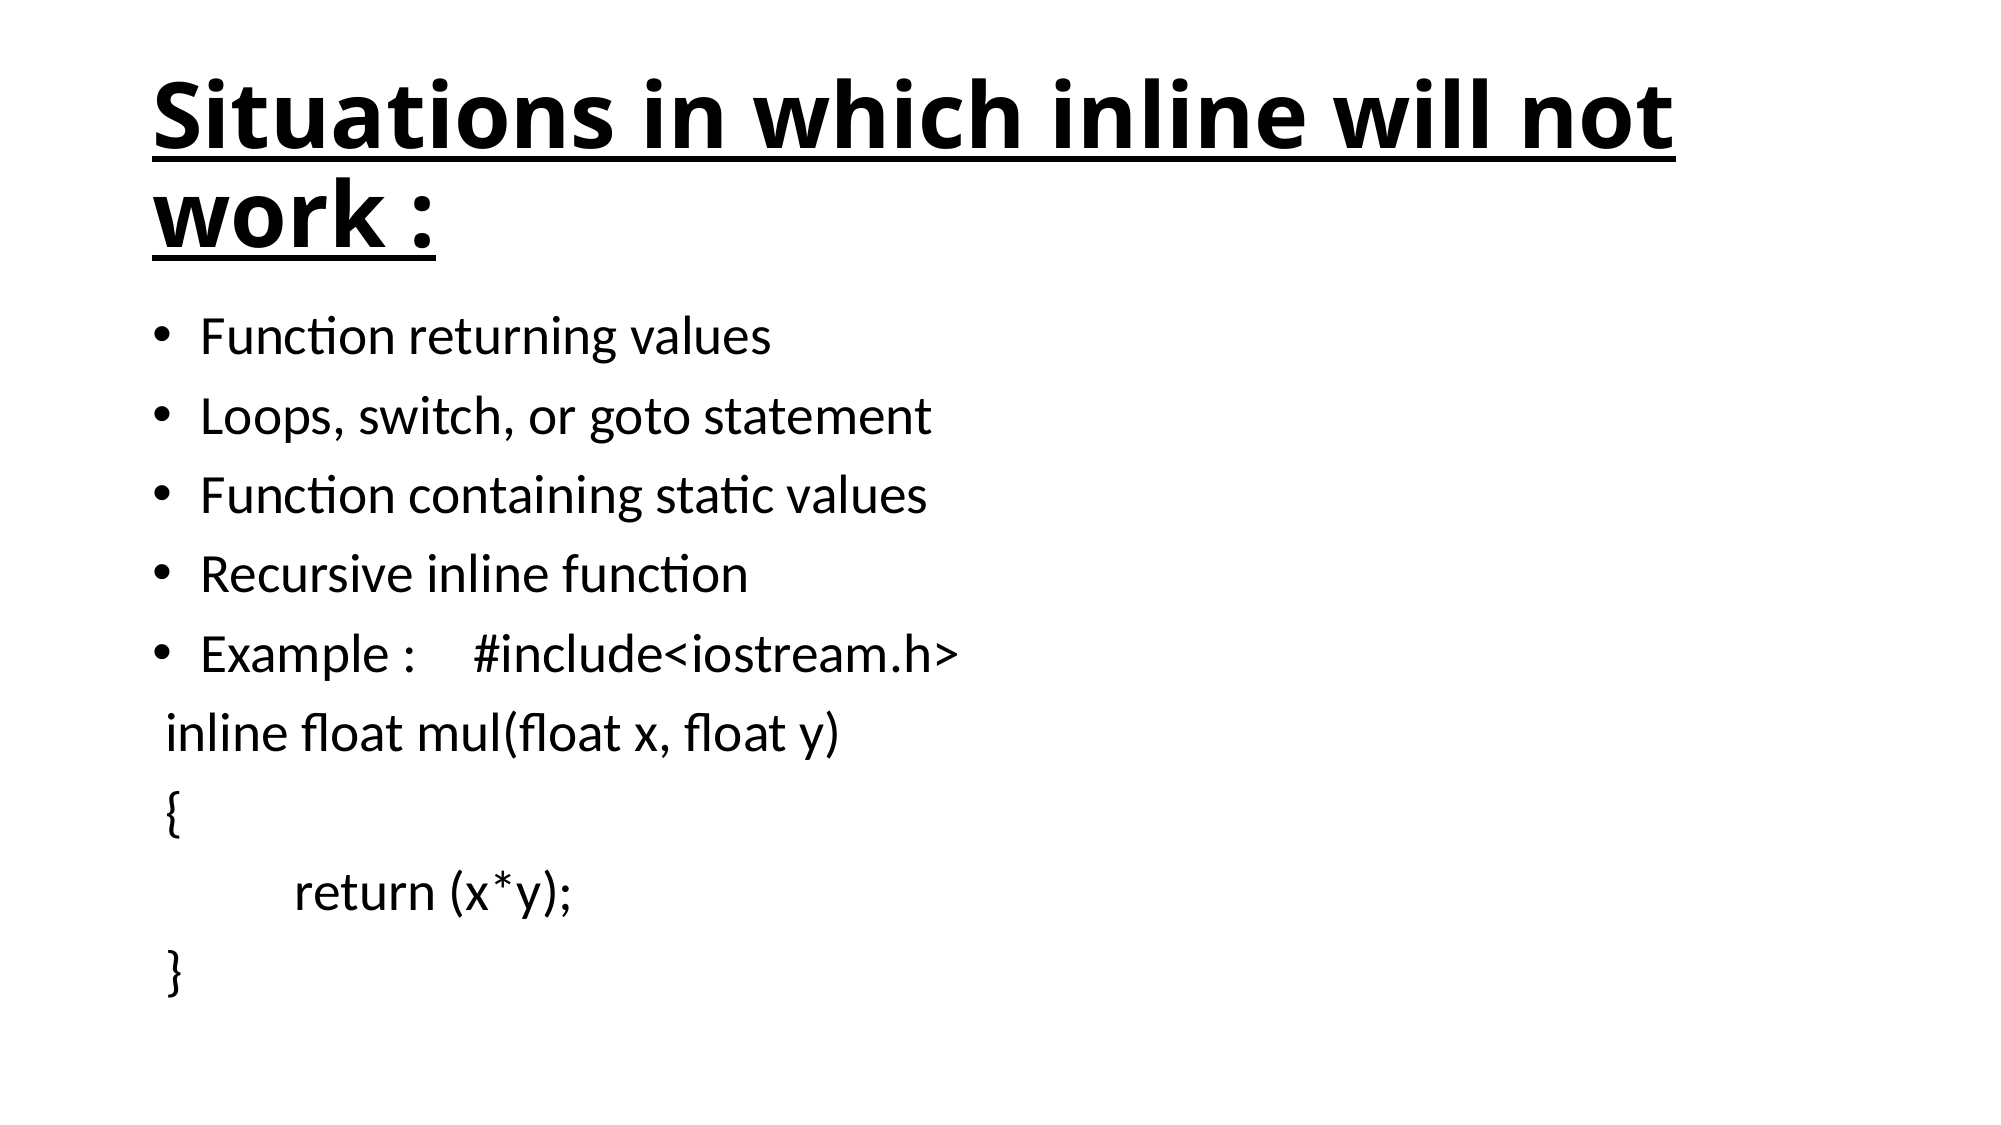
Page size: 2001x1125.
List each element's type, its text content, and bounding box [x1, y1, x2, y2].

title Situations in which inline will not work : [137, 59, 1863, 278]
list Function returning values Loops, switch, or goto statement Function containing static values Recursive inline function Example : #include<iostream.h> inline float mul(float x, float y) { return (x*y); } [137, 299, 1863, 1014]
